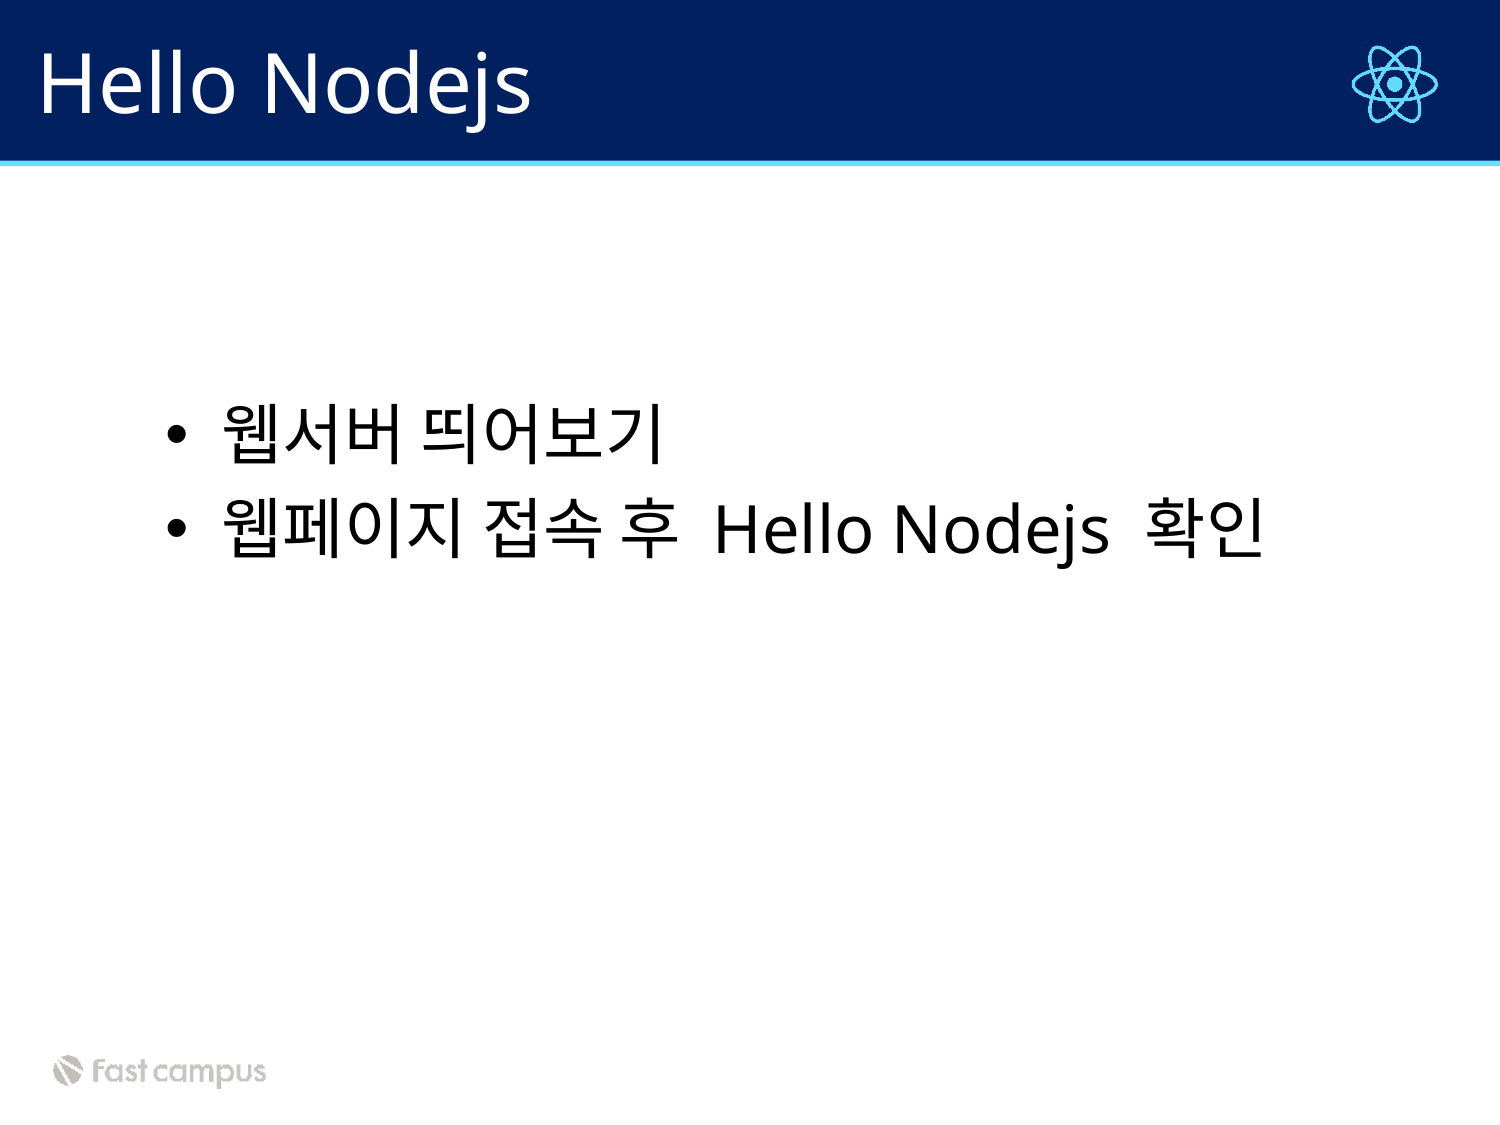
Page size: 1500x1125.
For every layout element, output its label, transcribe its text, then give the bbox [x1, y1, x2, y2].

picture [53, 1046, 266, 1094]
title Hello Nodejs [28, 0, 1380, 175]
list 웹서버 띄어보기 웹페이지 접속 후 Hello Nodejs 확인 [157, 290, 1343, 953]
picture [1380, 36, 1444, 135]
